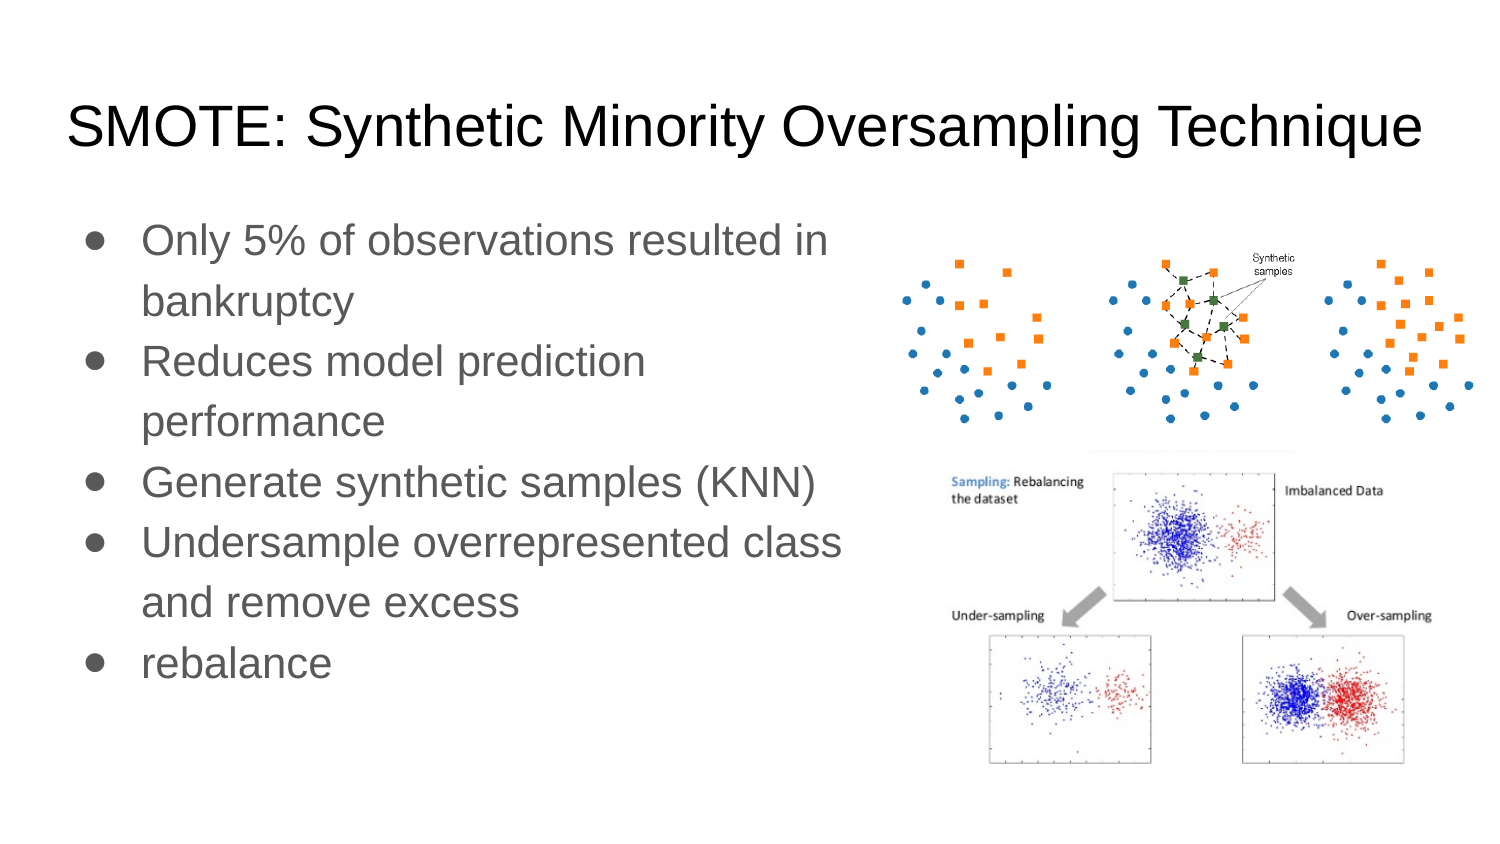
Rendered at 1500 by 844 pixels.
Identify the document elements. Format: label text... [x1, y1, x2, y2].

picture [937, 450, 1439, 774]
picture [899, 250, 1477, 428]
list Only 5% of observations resulted in bankruptcy Reduces model prediction performance Generate synthetic samples (KNN) Undersample overrepresented class and remove excess rebalance [51, 189, 915, 750]
title SMOTE: Synthetic Minority Oversampling Technique [51, 72, 1449, 167]
